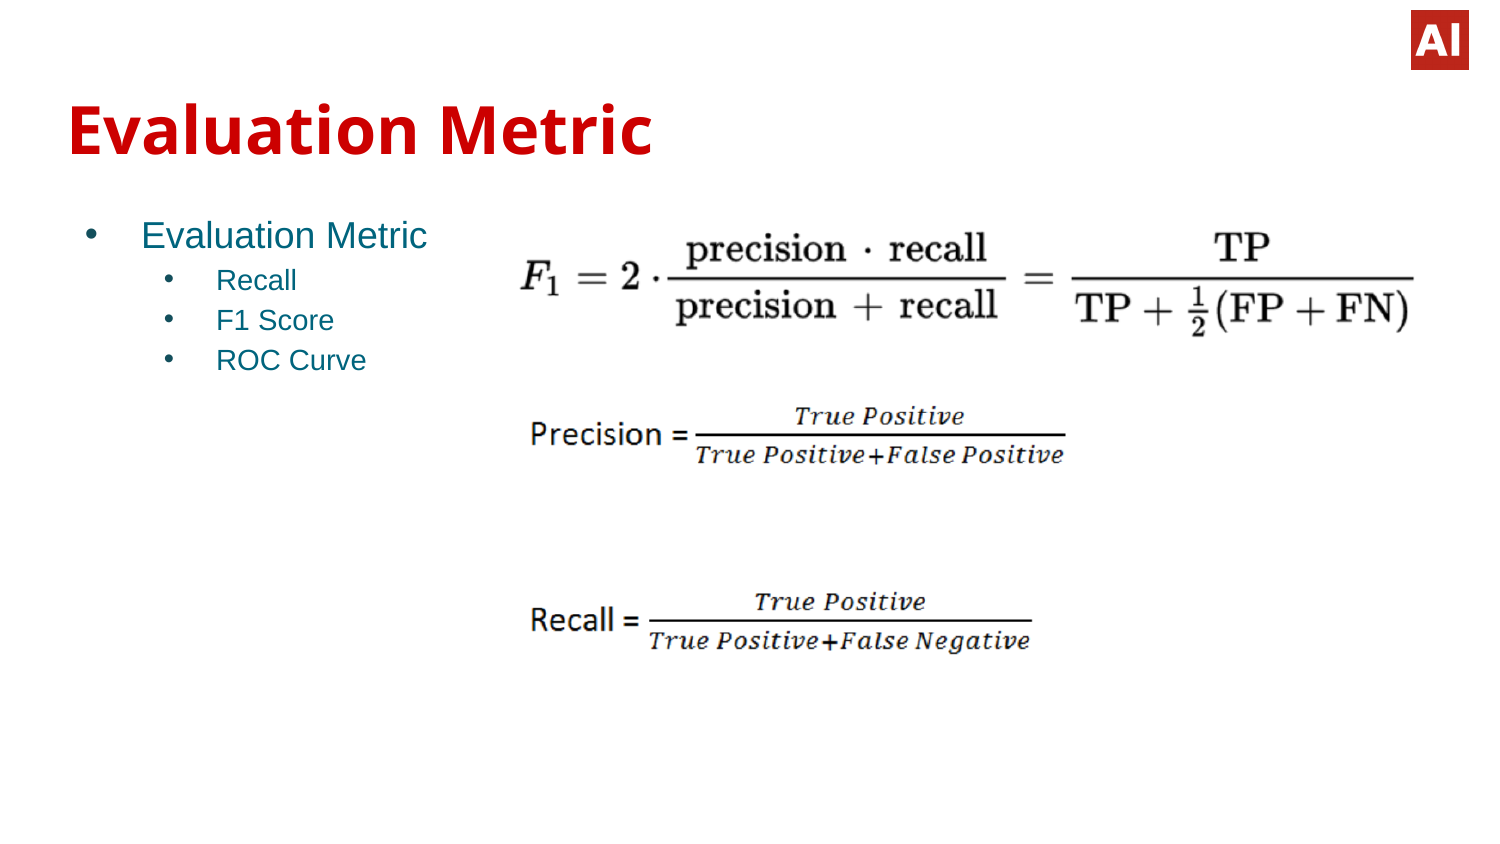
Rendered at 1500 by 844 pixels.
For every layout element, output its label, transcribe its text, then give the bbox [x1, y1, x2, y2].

title Evaluation Metric [51, 72, 1449, 167]
picture [1411, 10, 1469, 70]
picture [503, 197, 1475, 701]
list Evaluation Metric Recall F1 Score ROC Curve [51, 189, 912, 750]
